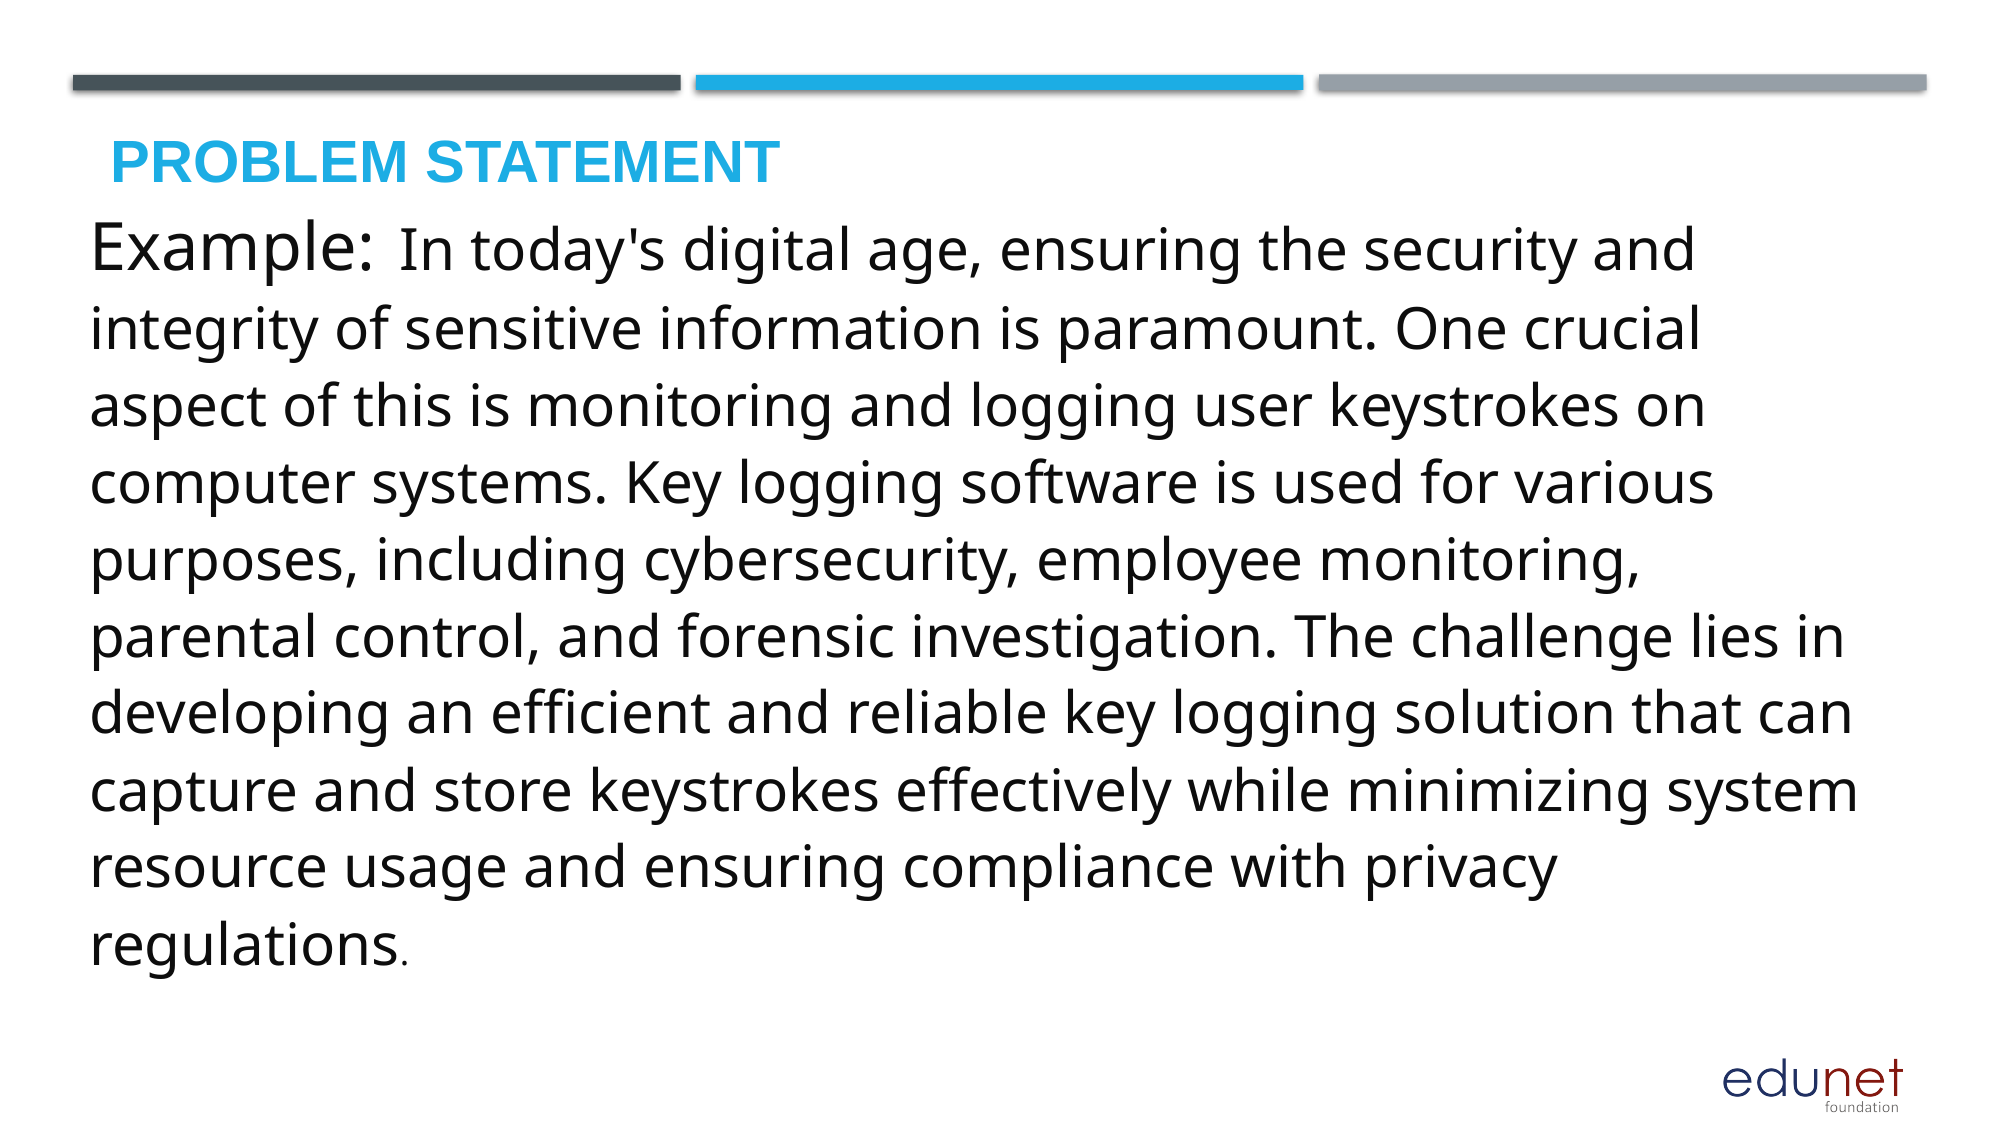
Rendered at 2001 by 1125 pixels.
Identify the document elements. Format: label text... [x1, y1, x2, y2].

list Example: In today's digital age, ensuring the security and integrity of sensitive information is paramount. One crucial aspect of this is monitoring and logging user keystrokes on computer systems. Key logging software is used for various purposes, including cybersecurity, employee monitoring, parental control, and forensic investigation. The challenge lies in developing an efficient and reliable key logging solution that can capture and store keystrokes effectively while minimizing system resource usage and ensuring compliance with privacy regulations. [74, 203, 1884, 970]
picture [1719, 1056, 1905, 1116]
title Problem Statement [95, 115, 1905, 203]
